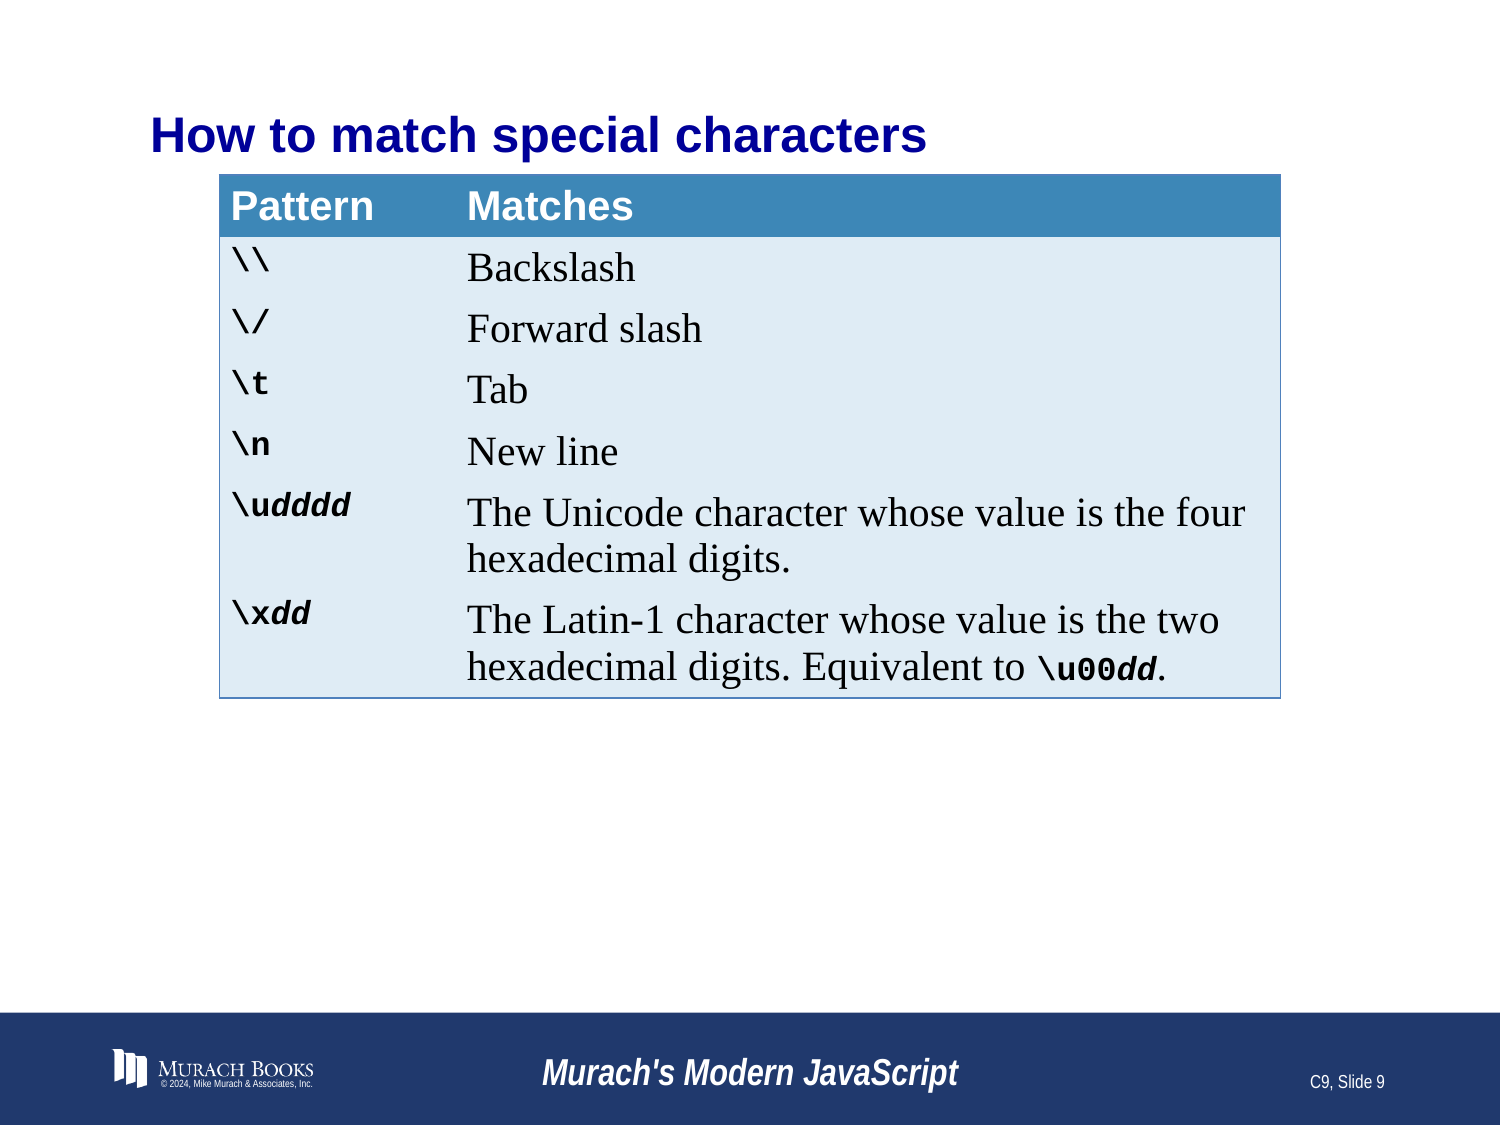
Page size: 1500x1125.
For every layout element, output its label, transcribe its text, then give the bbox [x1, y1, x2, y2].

table_cell Forward slash [456, 298, 1280, 359]
title How to match special characters [150, 102, 1350, 164]
table_header Pattern [220, 176, 456, 237]
table_cell \udddd [220, 482, 456, 589]
table_header Matches [456, 176, 1280, 237]
table_cell Tab [456, 359, 1280, 420]
table_cell \xdd [220, 589, 456, 697]
footer © 2024, Mike Murach & Associates, Inc. [12, 1022, 463, 1098]
table_cell \\ [220, 237, 456, 298]
table_cell \/ [220, 298, 456, 359]
table_cell The Latin-1 character whose value is the two hexadecimal digits. Equivalent to \u00dd. [456, 589, 1280, 697]
table_cell \t [220, 359, 456, 420]
table_cell The Unicode character whose value is the four hexadecimal digits. [456, 482, 1280, 589]
table_cell \n [220, 420, 456, 482]
slide_number Murach's Modern JavaScript [450, 1025, 1050, 1100]
slide_number C9, Slide 9 [1087, 1025, 1400, 1100]
table_cell New line [456, 420, 1280, 482]
table_cell Backslash [456, 237, 1280, 298]
